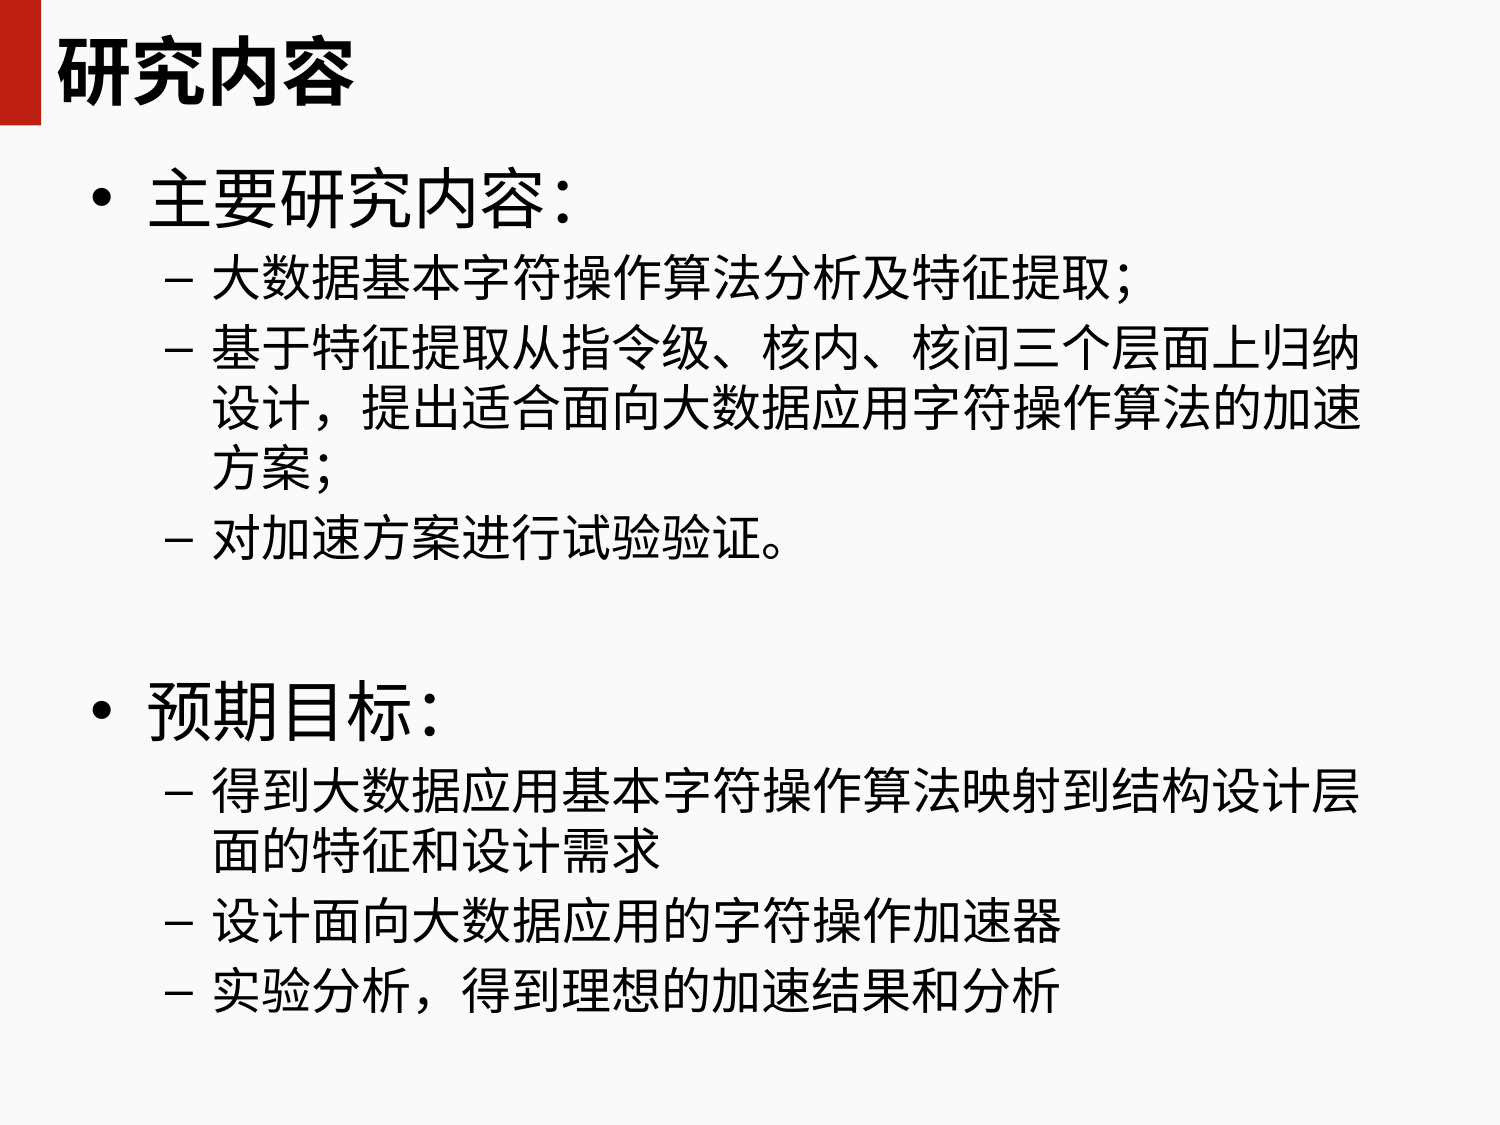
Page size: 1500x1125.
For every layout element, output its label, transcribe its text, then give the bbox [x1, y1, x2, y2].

title 研究内容 [40, 11, 1426, 128]
list 主要研究内容： 大数据基本字符操作算法分析及特征提取； 基于特征提取从指令级、核内、核间三个层面上归纳设计，提出适合面向大数据应用字符操作算法的加速方案； 对加速方案进行试验验证。 预期目标： 得到大数据应用基本字符操作算法映射到结构设计层面的特征和设计需求 设计面向大数据应用的字符操作加速器 实验分析，得到理想的加速结果和分析 [74, 148, 1426, 977]
